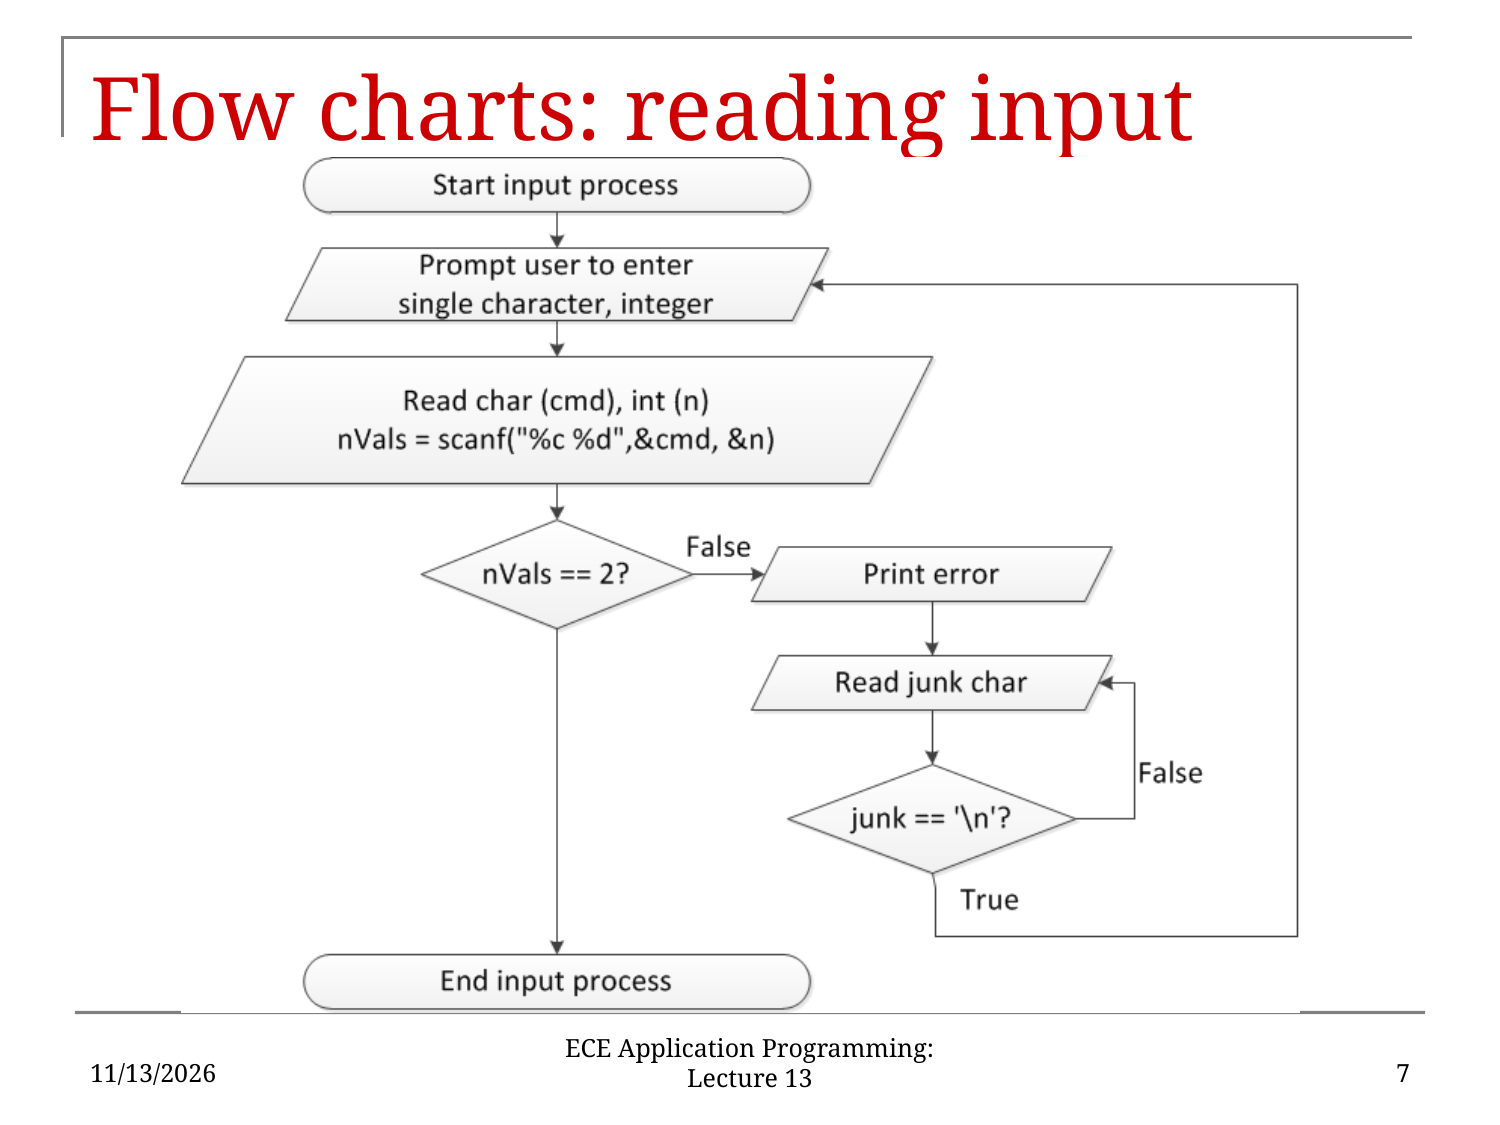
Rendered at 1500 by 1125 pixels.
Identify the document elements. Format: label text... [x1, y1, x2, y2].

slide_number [74, 1023, 426, 1100]
picture [180, 157, 1301, 1013]
slide_number 7 [1074, 1023, 1426, 1100]
title Flow charts: reading input [75, 45, 1425, 163]
footer ECE Application Programming: Lecture 13 [512, 1024, 988, 1101]
